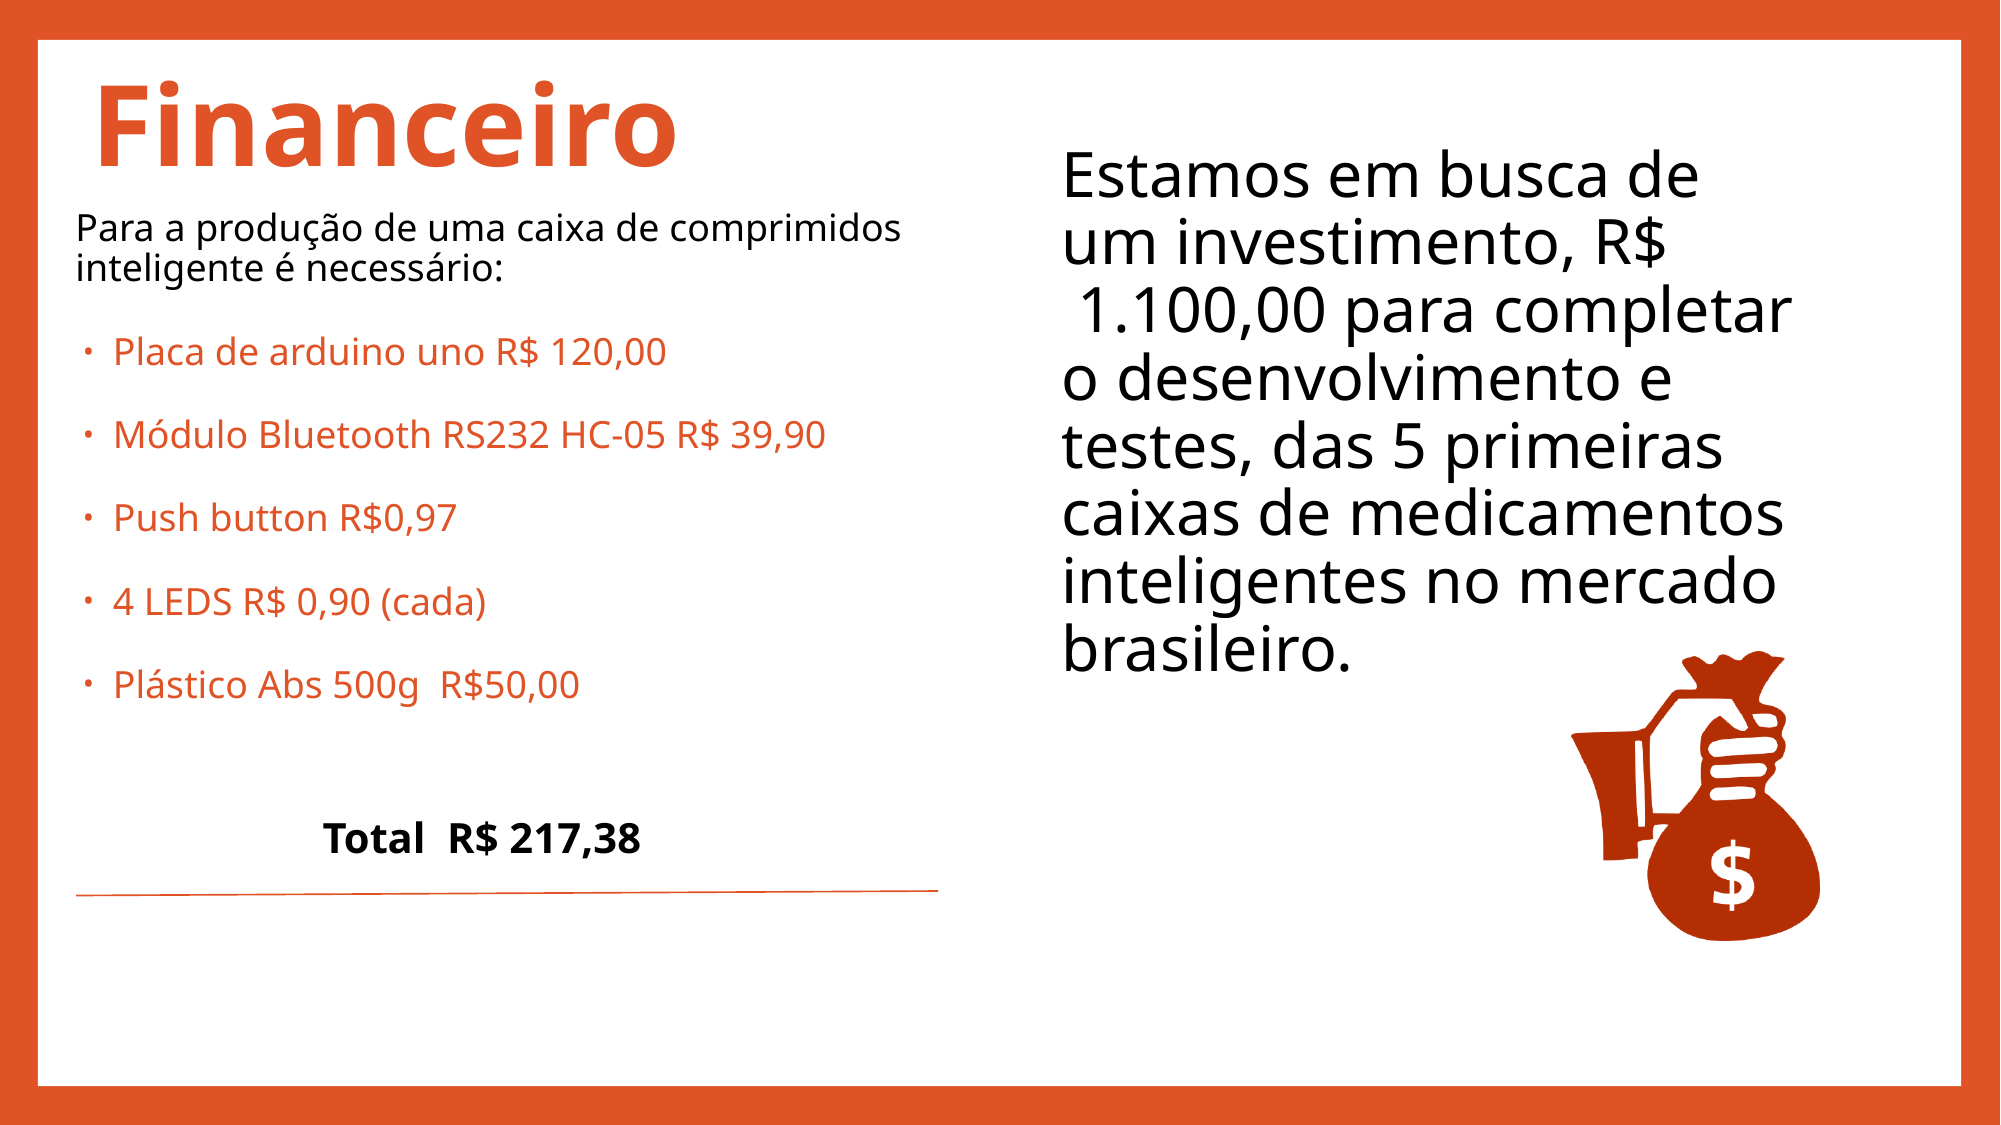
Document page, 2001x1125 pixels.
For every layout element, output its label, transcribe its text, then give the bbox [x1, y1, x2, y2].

list Para a produção de uma caixa de comprimidos inteligente é necessário: Placa de arduino uno R$ 120,00 Módulo Bluetooth RS232 HC-05 R$ 39,90 Push button R$0,97 4 LEDS R$ 0,90 (cada) Plástico Abs 500g R$50,00 Total R$ 217,38 [60, 201, 1008, 1026]
title Financeiro [76, 18, 1697, 242]
picture [1571, 650, 1820, 941]
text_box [75, 890, 939, 896]
list Estamos em busca de um investimento, R$ 1.100,00 para completar o desenvolvimento e testes, das 5 primeiras caixas de medicamentos inteligentes no mercado brasileiro. [1039, 135, 1820, 796]
